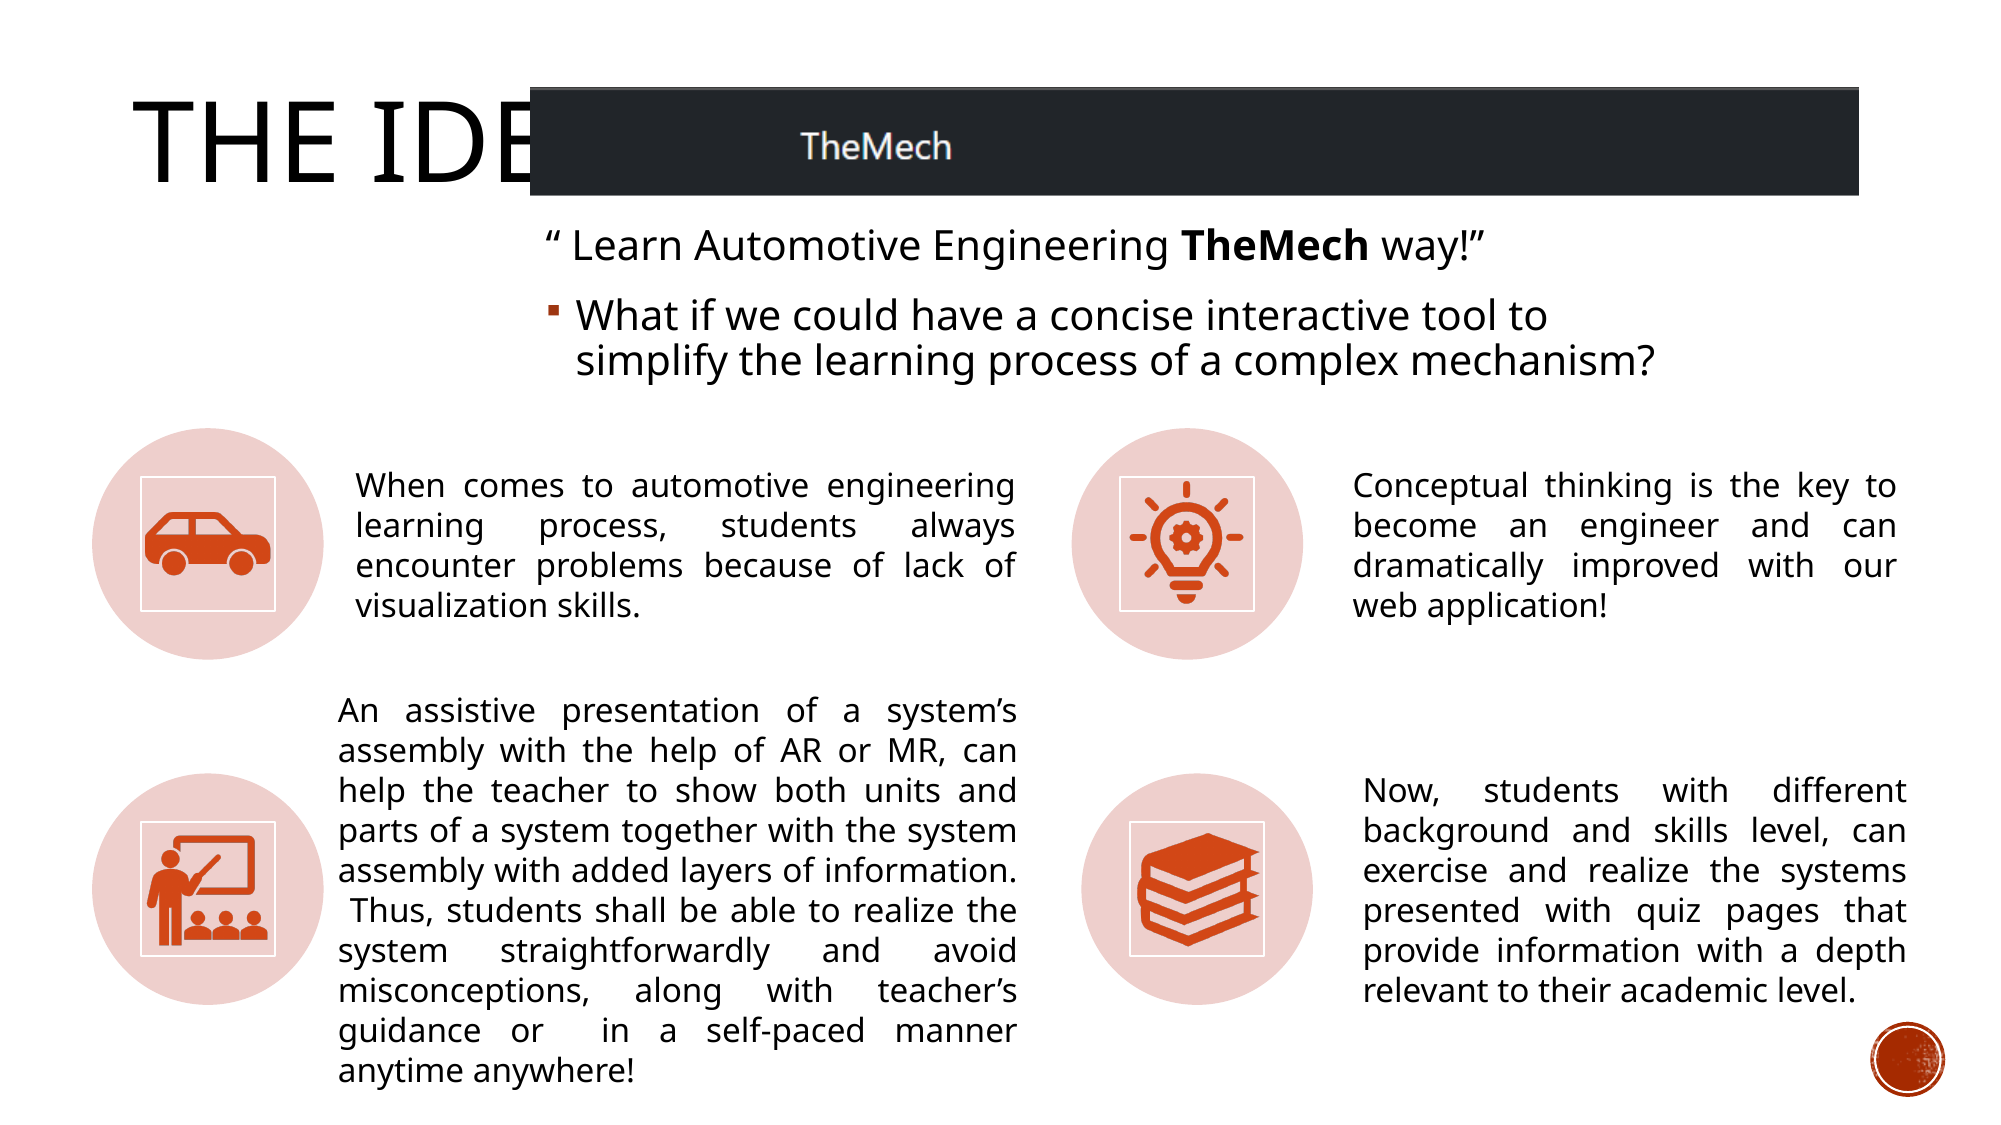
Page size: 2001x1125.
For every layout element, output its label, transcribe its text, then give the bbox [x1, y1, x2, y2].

picture [531, 87, 1860, 218]
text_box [68, 383, 1931, 1049]
list “ Learn Automotive Engineering TheMech way!’’ What if we could have a concise interactive tool to simplify the learning process of a complex mechanism? [530, 218, 1681, 381]
title The idea [117, 14, 1768, 279]
